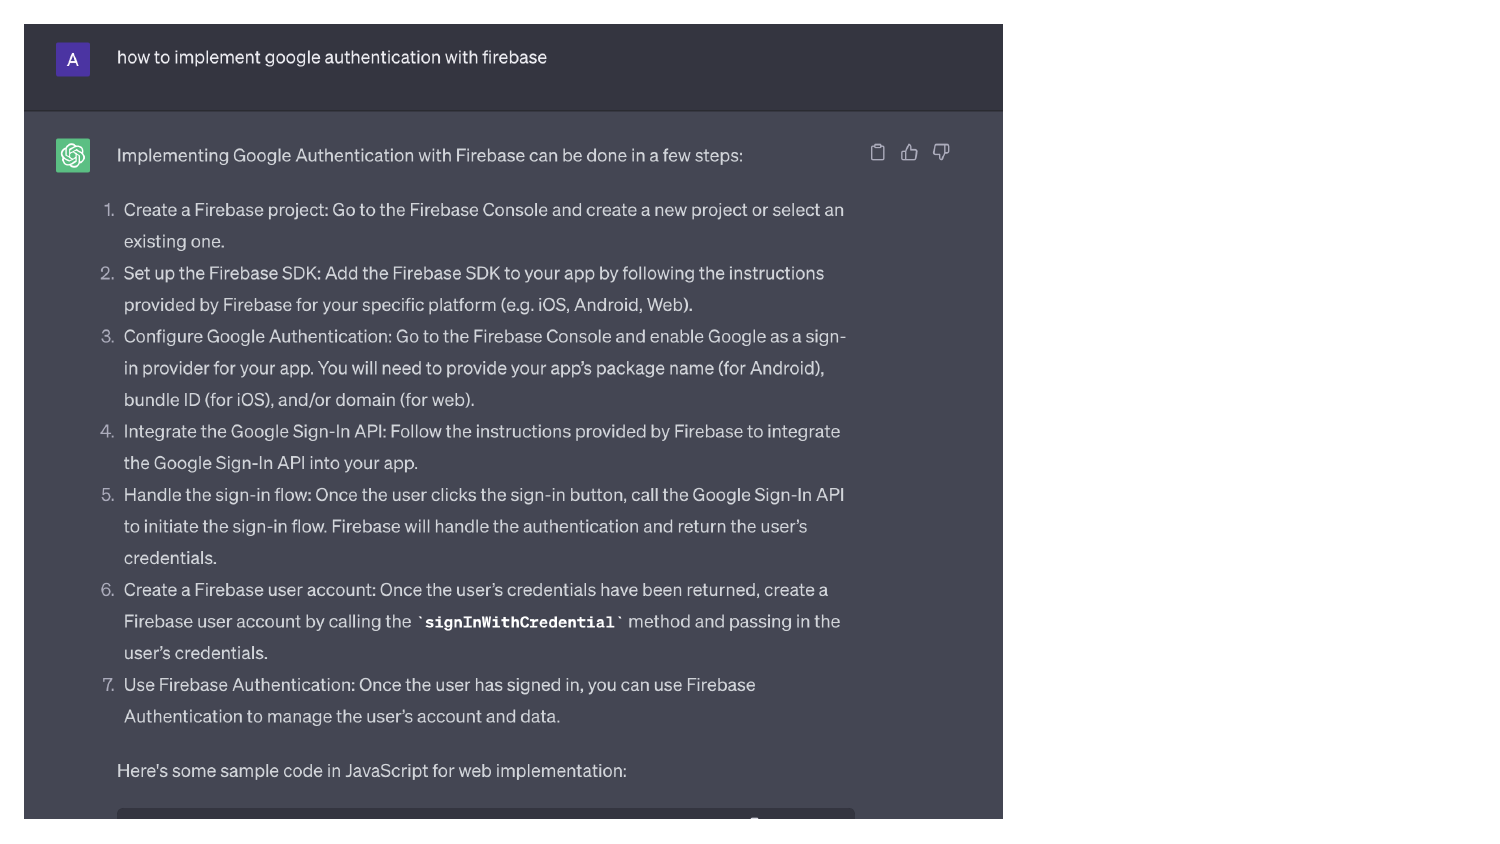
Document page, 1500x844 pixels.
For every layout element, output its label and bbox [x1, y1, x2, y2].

picture [24, 24, 1003, 819]
